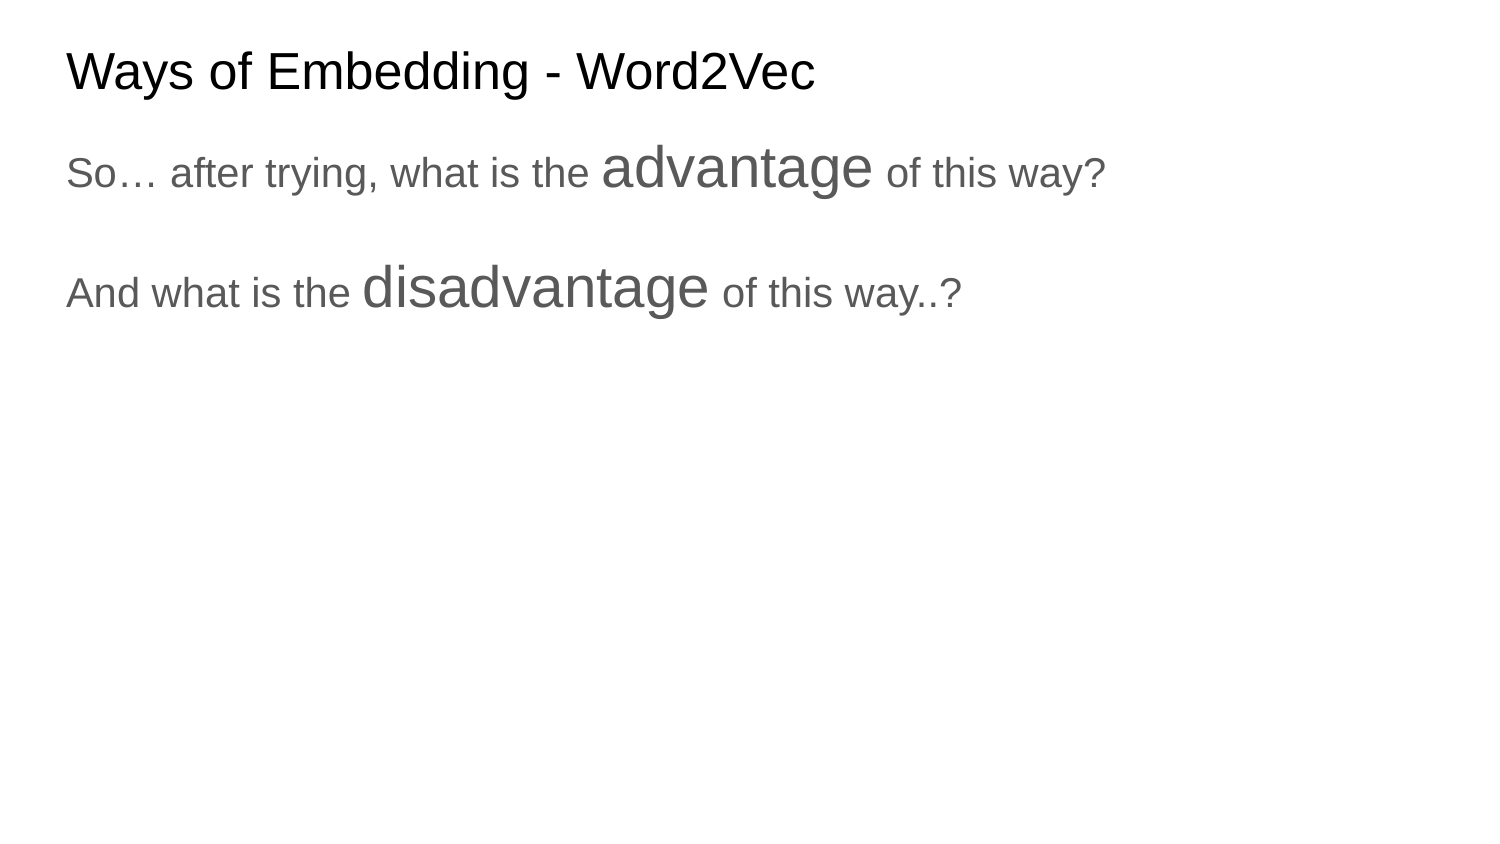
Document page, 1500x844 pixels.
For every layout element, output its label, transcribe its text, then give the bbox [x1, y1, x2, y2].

subtitle So… after trying, what is the advantage of this way? And what is the disadvantage of this way..? [51, 114, 1449, 715]
title Ways of Embedding - Word2Vec [51, 16, 1449, 114]
